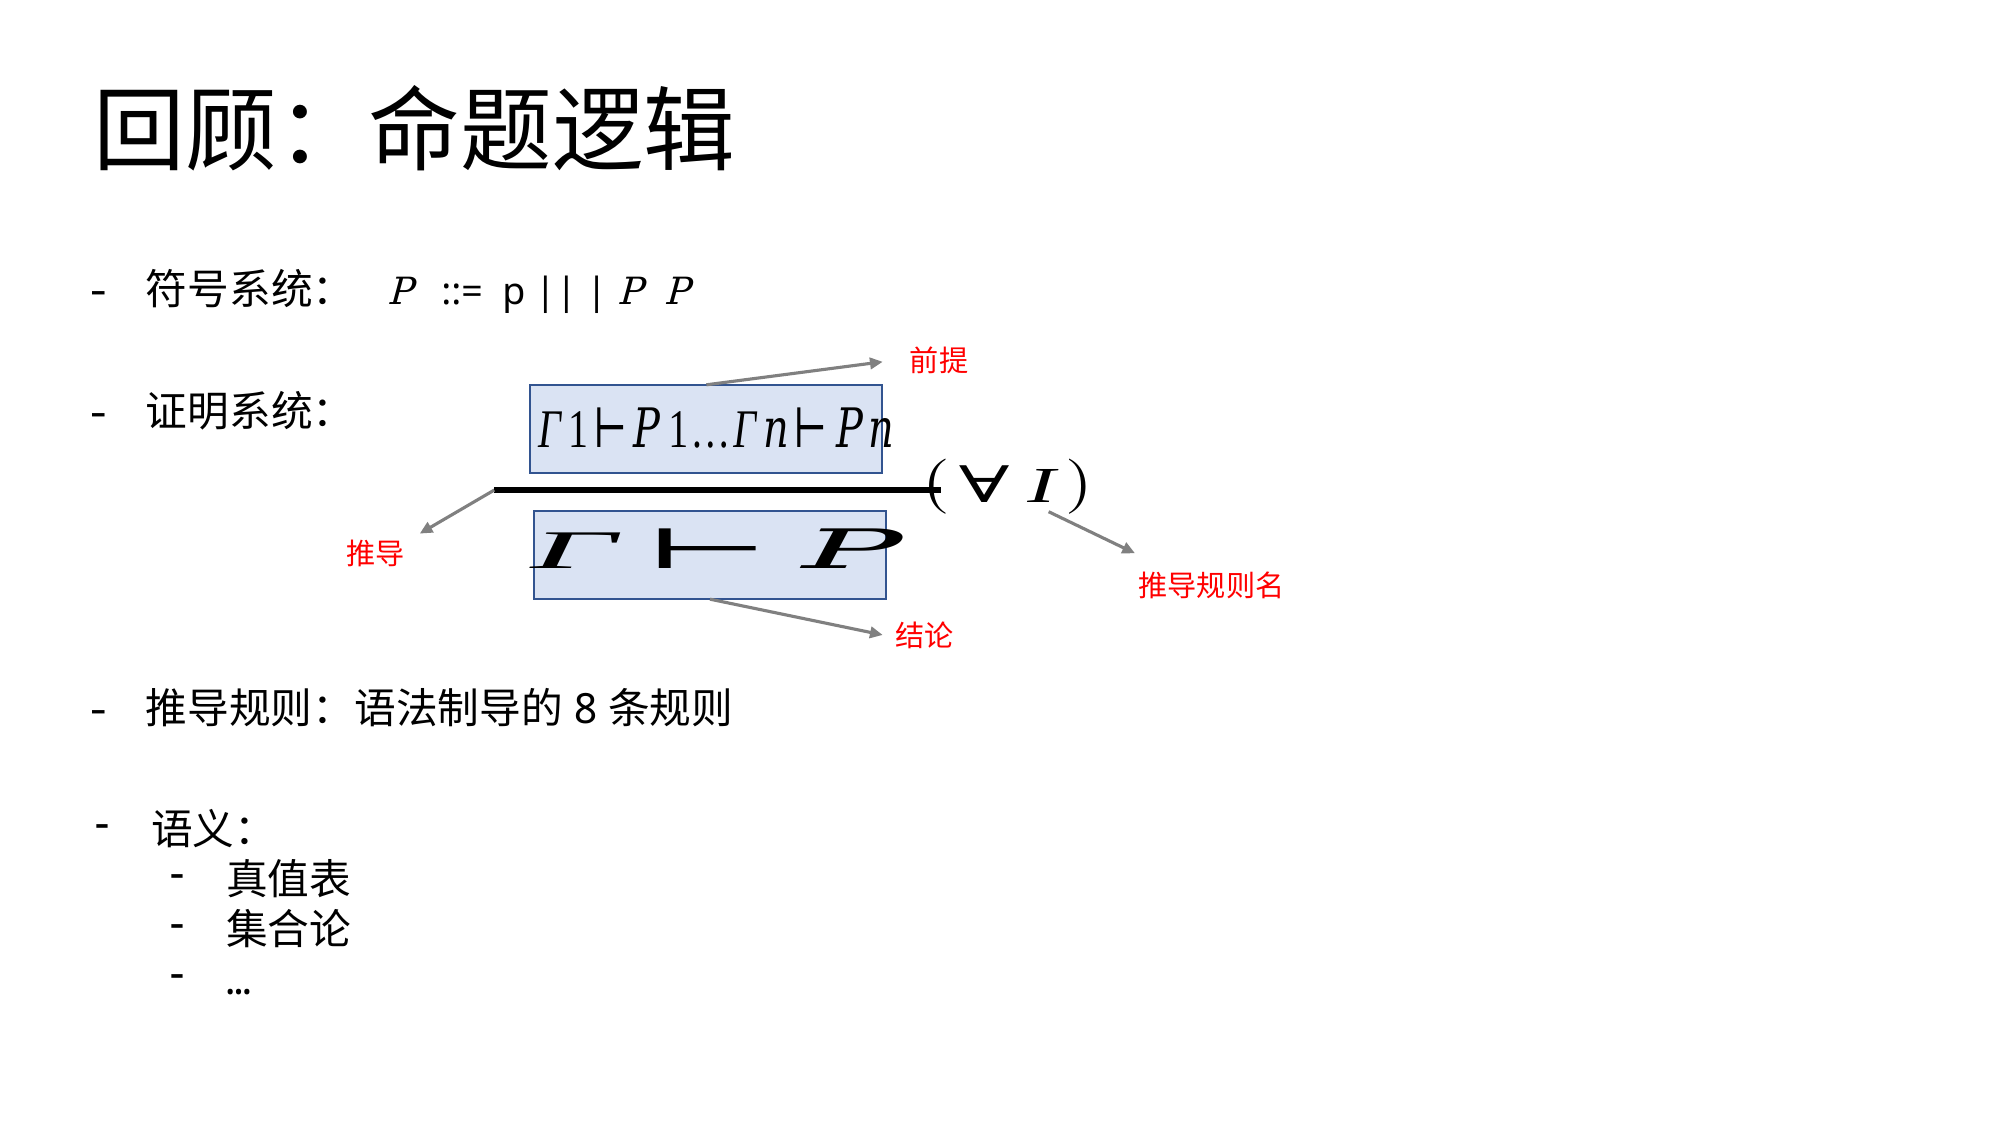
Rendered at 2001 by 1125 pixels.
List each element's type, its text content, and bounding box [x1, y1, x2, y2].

title 回顾：命题逻辑 [78, 25, 1804, 243]
text_box - 符号系统： [71, 255, 370, 321]
text_box 推导 [331, 527, 420, 578]
text_box 结论 [880, 610, 969, 660]
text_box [1048, 511, 1135, 554]
text_box 语义： 真值表 集合论 … [80, 795, 367, 1011]
text_box [529, 384, 883, 474]
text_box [419, 489, 495, 534]
text_box - 推导规则：语法制导的8条规则 [70, 674, 749, 739]
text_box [706, 361, 883, 385]
text_box 推导规则名 [1123, 559, 1300, 610]
text_box [533, 510, 887, 600]
text_box - 证明系统： [71, 377, 370, 442]
text_box 前提 [895, 335, 984, 385]
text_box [710, 599, 883, 635]
